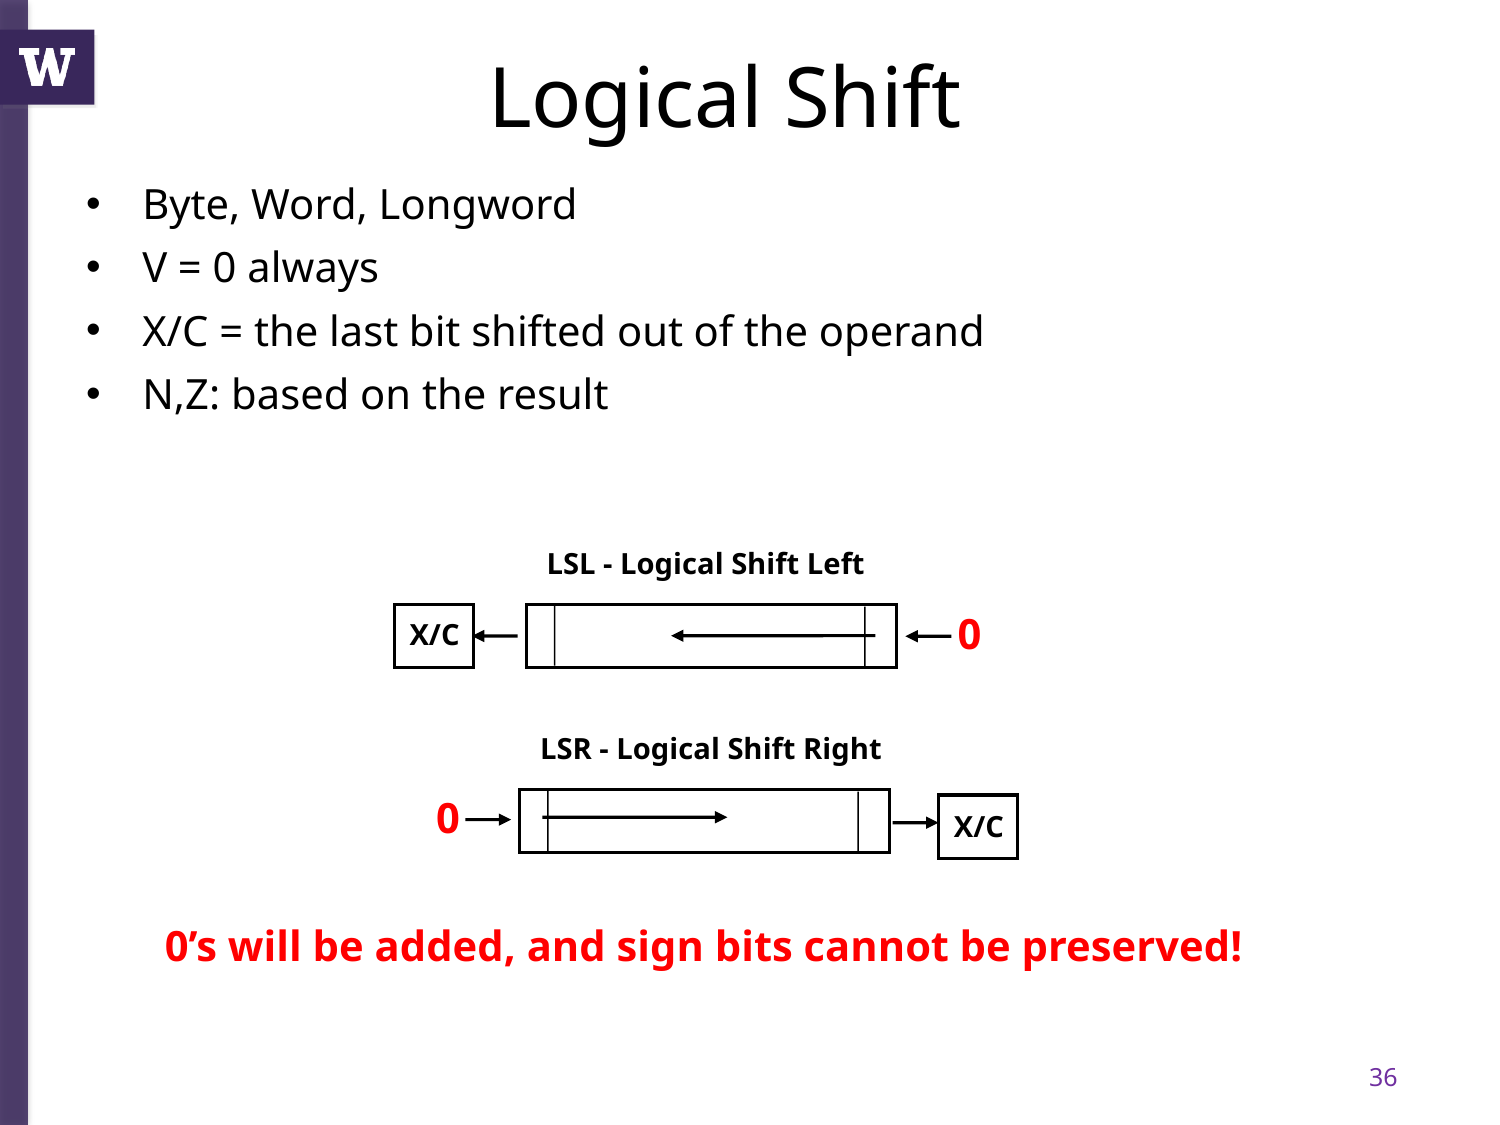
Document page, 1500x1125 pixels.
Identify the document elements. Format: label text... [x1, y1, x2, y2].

text_box 0 [421, 784, 475, 850]
text_box [938, 795, 1018, 822]
text_box LSL - Logical Shift Left [531, 538, 880, 588]
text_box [519, 789, 890, 854]
text_box 0’s will be added, and sign bits cannot be preserved! [149, 912, 1425, 978]
text_box LSR - Logical Shift Right [525, 723, 897, 774]
text_box [905, 630, 952, 643]
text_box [526, 603, 897, 669]
text_box [938, 823, 1018, 859]
text_box [465, 813, 512, 826]
picture [19, 48, 50, 86]
text_box [894, 816, 939, 829]
text_box [475, 629, 518, 643]
text_box X/C [394, 608, 475, 659]
text_box 0 [942, 600, 1018, 665]
title Logical Shift [50, 24, 1400, 163]
list Byte, Word, Longword V = 0 always X/C = the last bit shifted out of the operand N,Z: based on the result [71, 165, 1413, 1019]
text_box X/C [939, 800, 1019, 851]
text_box [394, 604, 474, 608]
text_box [394, 659, 474, 668]
